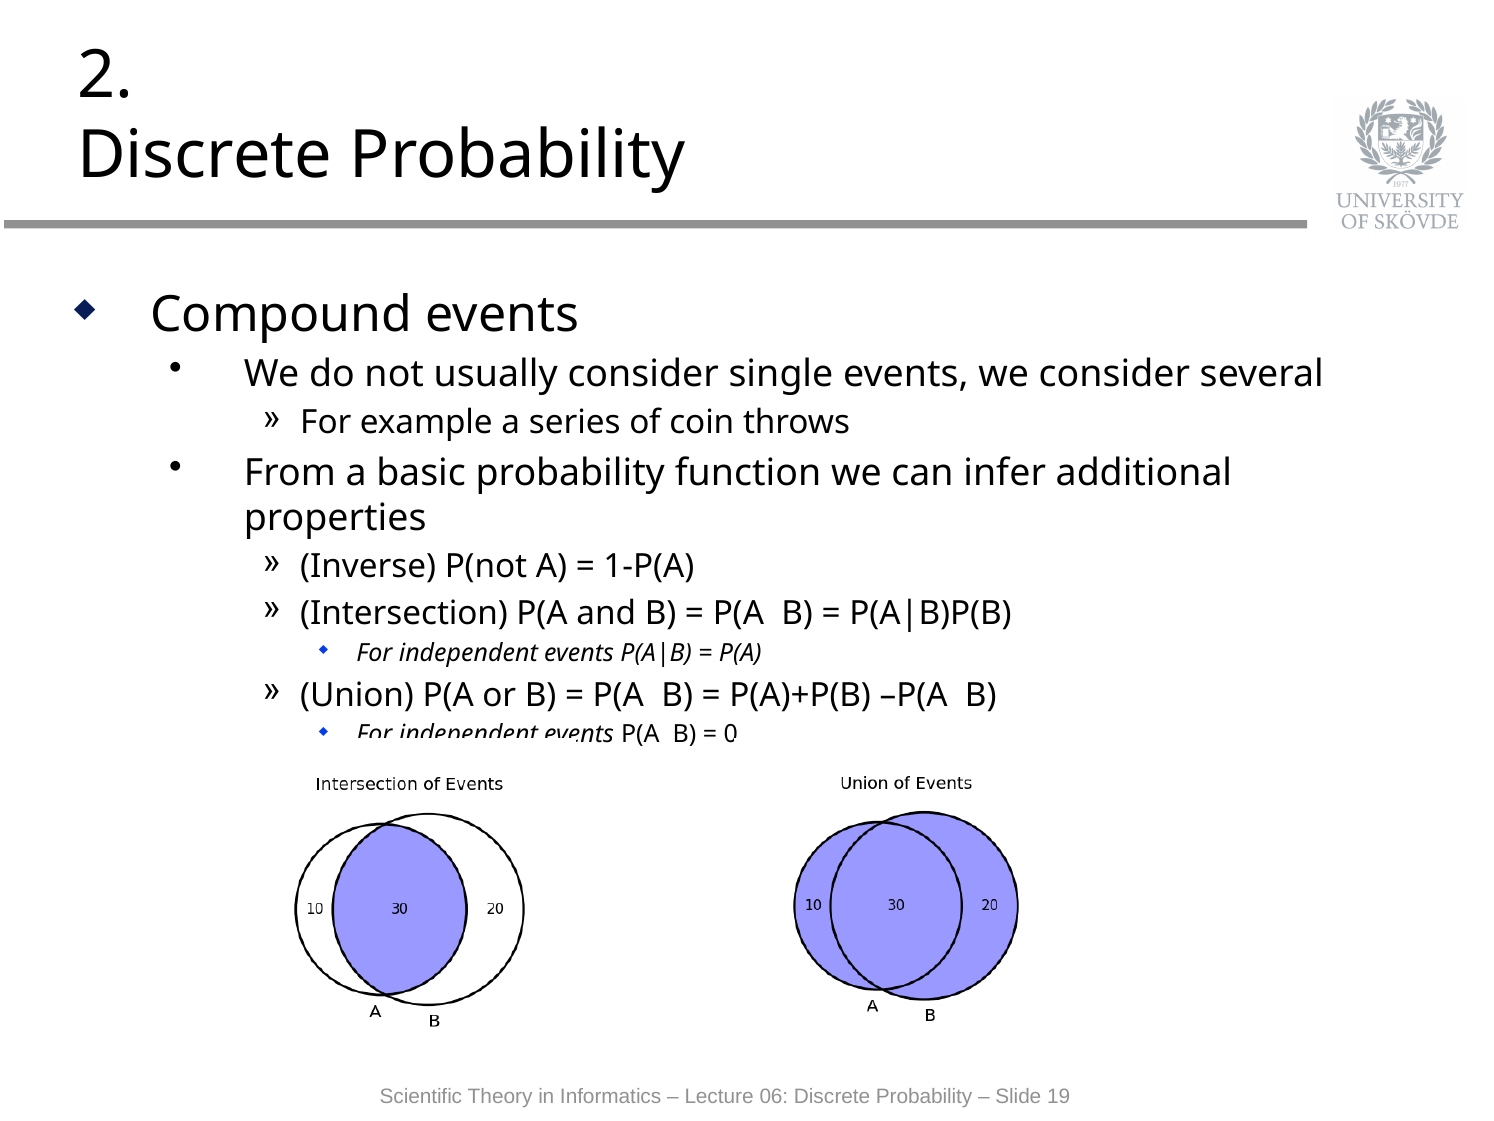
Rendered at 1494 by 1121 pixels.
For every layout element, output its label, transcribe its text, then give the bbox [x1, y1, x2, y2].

picture [734, 738, 1069, 1074]
picture [1334, 97, 1466, 230]
picture [234, 738, 576, 1080]
title 2. Discrete Probability [61, 42, 1435, 199]
